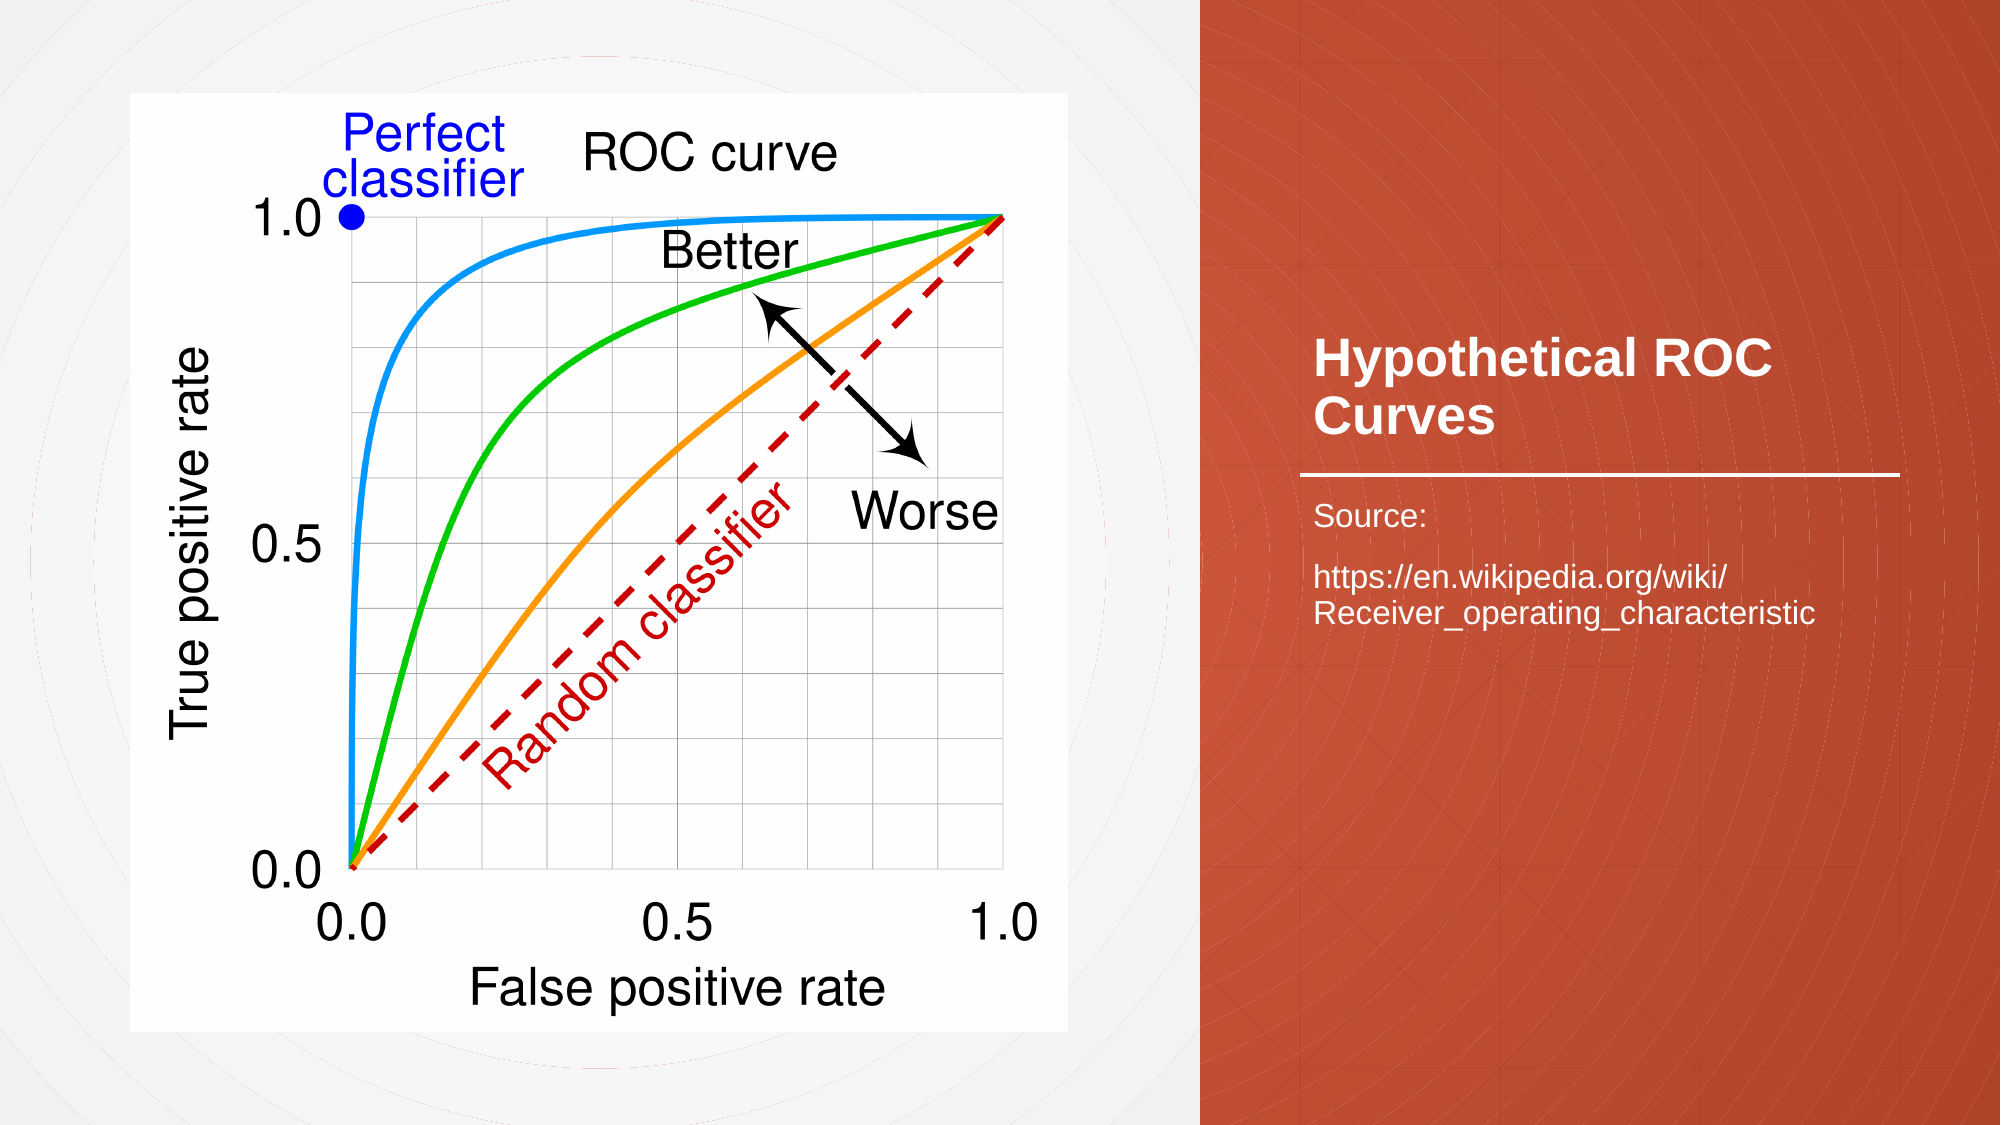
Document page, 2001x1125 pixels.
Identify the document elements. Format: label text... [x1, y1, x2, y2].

title Hypothetical ROC Curves [1298, 93, 1899, 455]
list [130, 93, 1068, 1032]
list Source: https://en.wikipedia.org/wiki/Receiver_operating_characteristic [1298, 491, 1899, 867]
